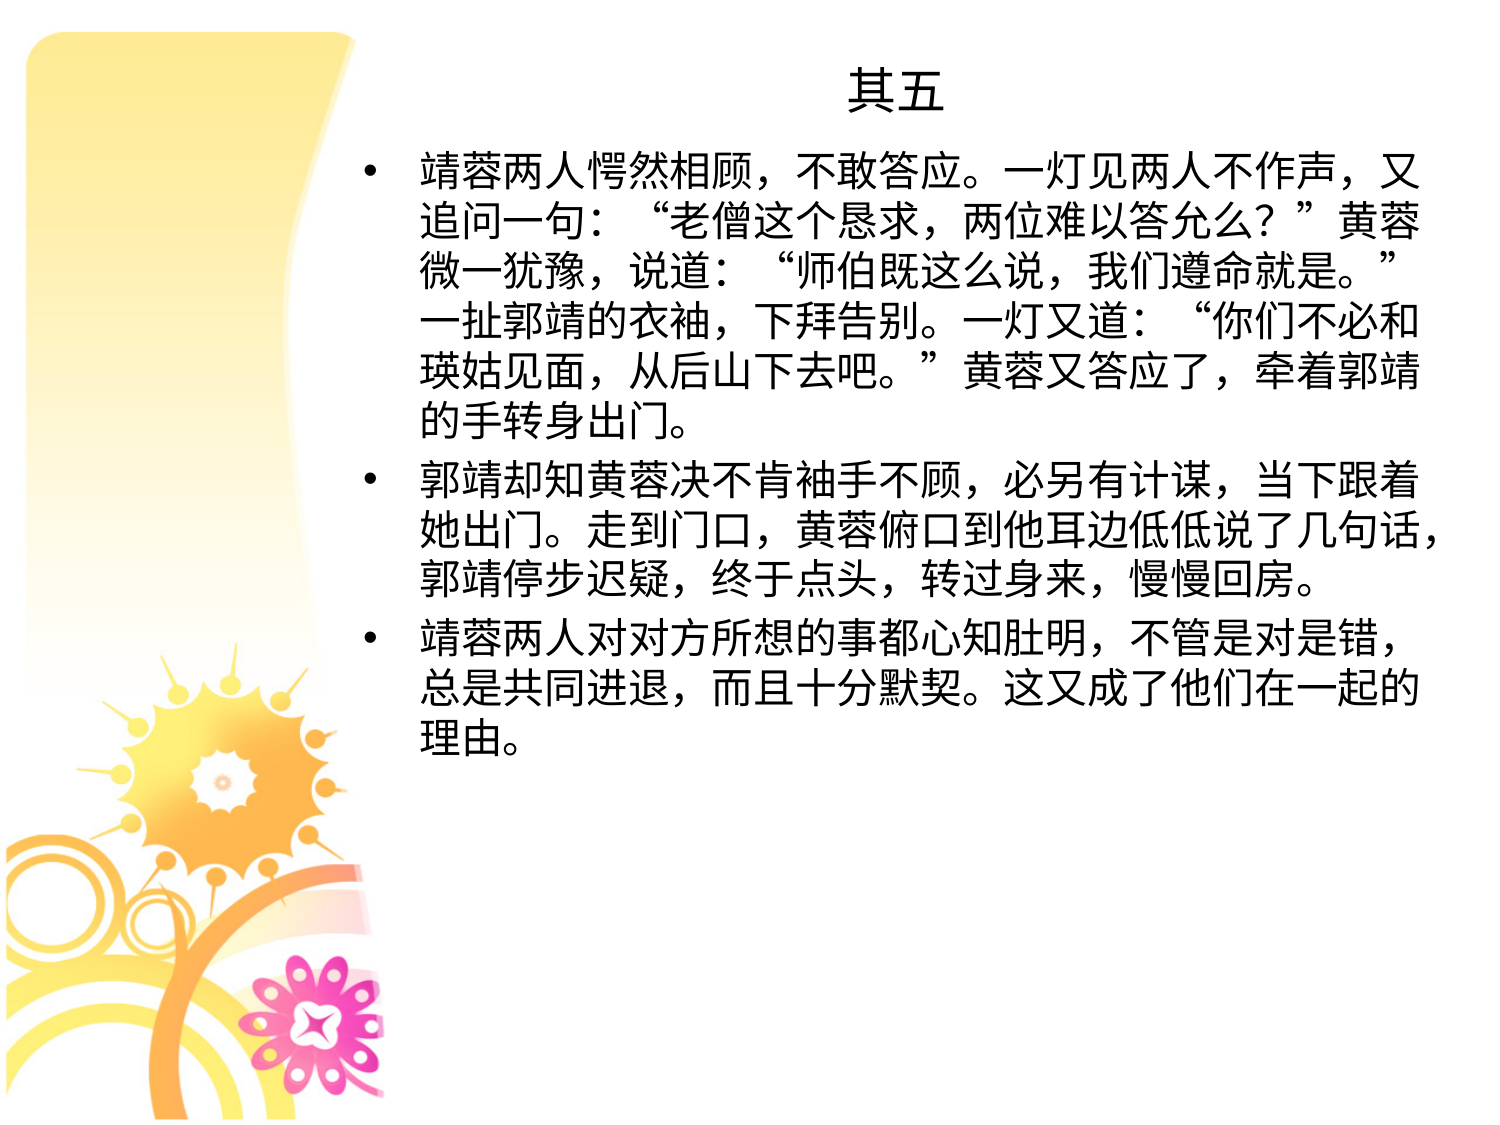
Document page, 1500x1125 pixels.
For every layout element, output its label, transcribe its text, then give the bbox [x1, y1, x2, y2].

title 其五 [359, 0, 1434, 137]
picture [0, 0, 1500, 1125]
list 靖蓉两人愕然相顾，不敢答应。一灯见两人不作声，又追问一句：“老僧这个恳求，两位难以答允么？”黄蓉微一犹豫，说道：“师伯既这么说，我们遵命就是。”一扯郭靖的衣袖，下拜告别。一灯又道：“你们不必和瑛姑见面，从后山下去吧。”黄蓉又答应了，牵着郭靖的手转身出门。 郭靖却知黄蓉决不肯袖手不顾，必另有计谋，当下跟着她出门。走到门口，黄蓉俯口到他耳边低低说了几句话，郭靖停步迟疑，终于点头，转过身来，慢慢回房。 靖蓉两人对对方所想的事都心知肚明，不管是对是错，总是共同进退，而且十分默契。这又成了他们在一起的理由。 [348, 137, 1460, 977]
